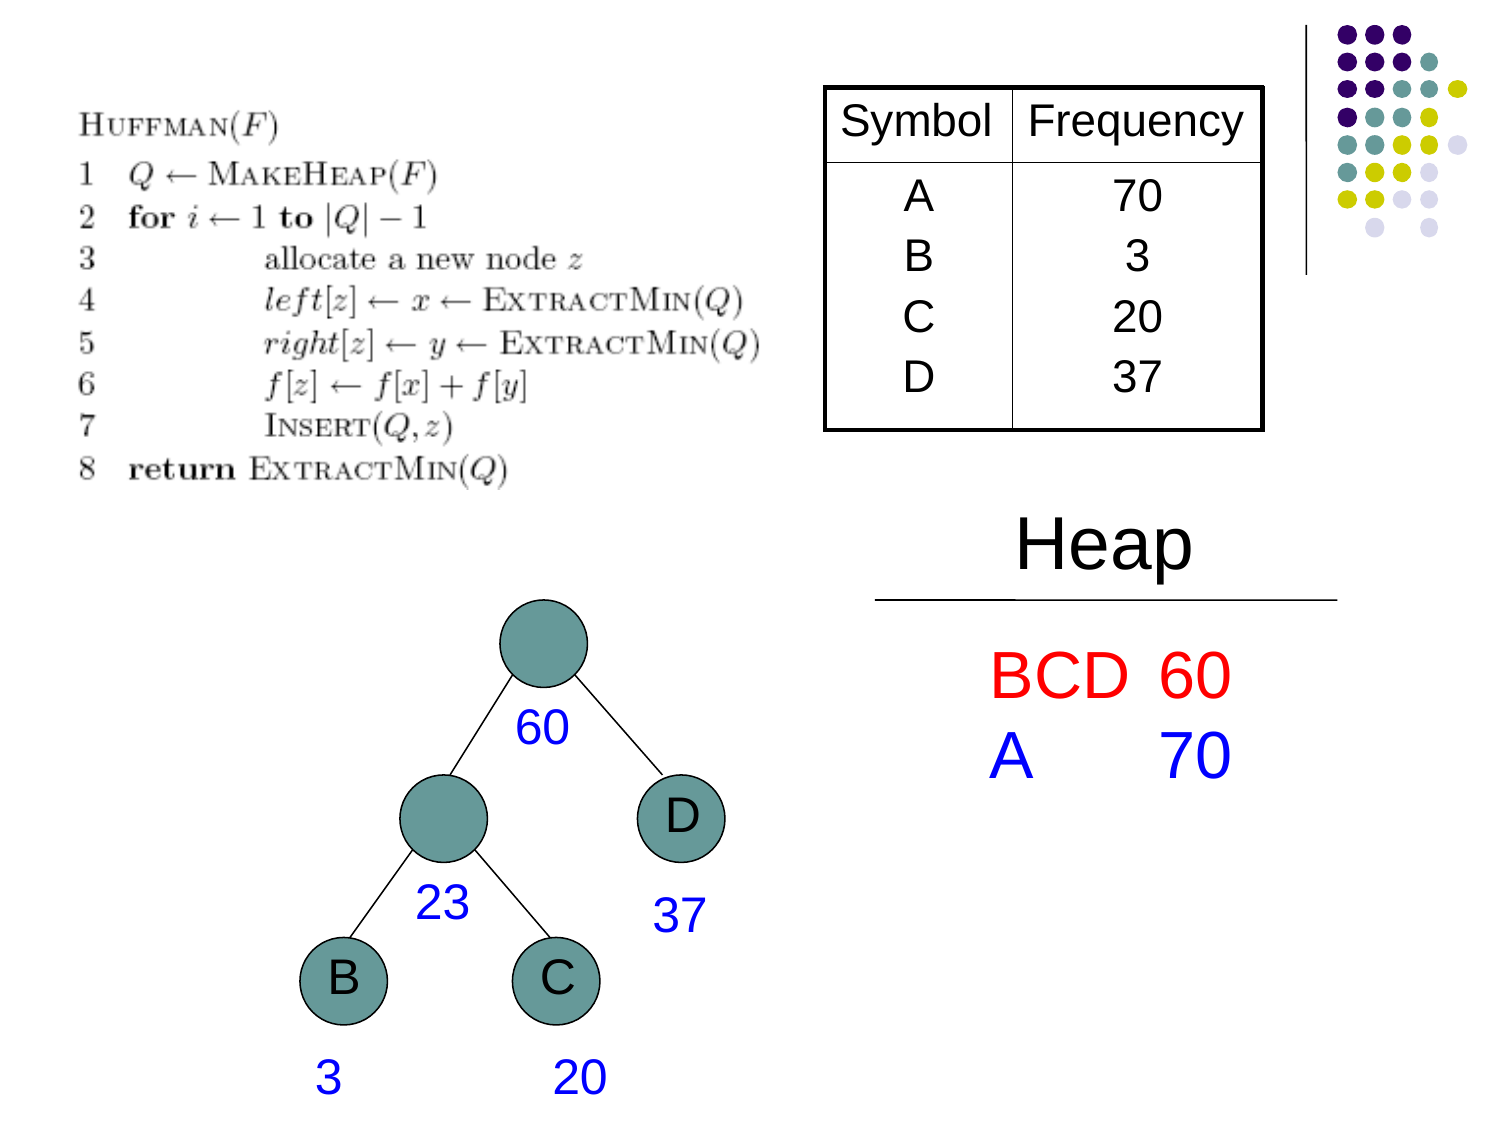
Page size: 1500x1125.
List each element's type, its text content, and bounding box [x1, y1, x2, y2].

text_box 23 [399, 862, 525, 938]
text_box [637, 774, 726, 863]
text_box 37 [637, 874, 763, 950]
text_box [499, 599, 588, 688]
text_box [512, 937, 601, 1026]
picture [74, 99, 763, 491]
text_box 60 [500, 687, 625, 763]
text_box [399, 774, 488, 863]
table_header Frequency [1013, 90, 1260, 162]
table_cell A B C D [827, 163, 1012, 428]
table_cell 70 3 20 37 [1013, 163, 1260, 428]
text_box 20 [537, 1037, 663, 1113]
text_box Heap [999, 487, 1225, 593]
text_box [299, 937, 388, 1026]
text_box BCD 60 A 70 [974, 624, 1288, 800]
text_box 3 [300, 1037, 425, 1113]
table_header Symbol [827, 90, 1012, 162]
